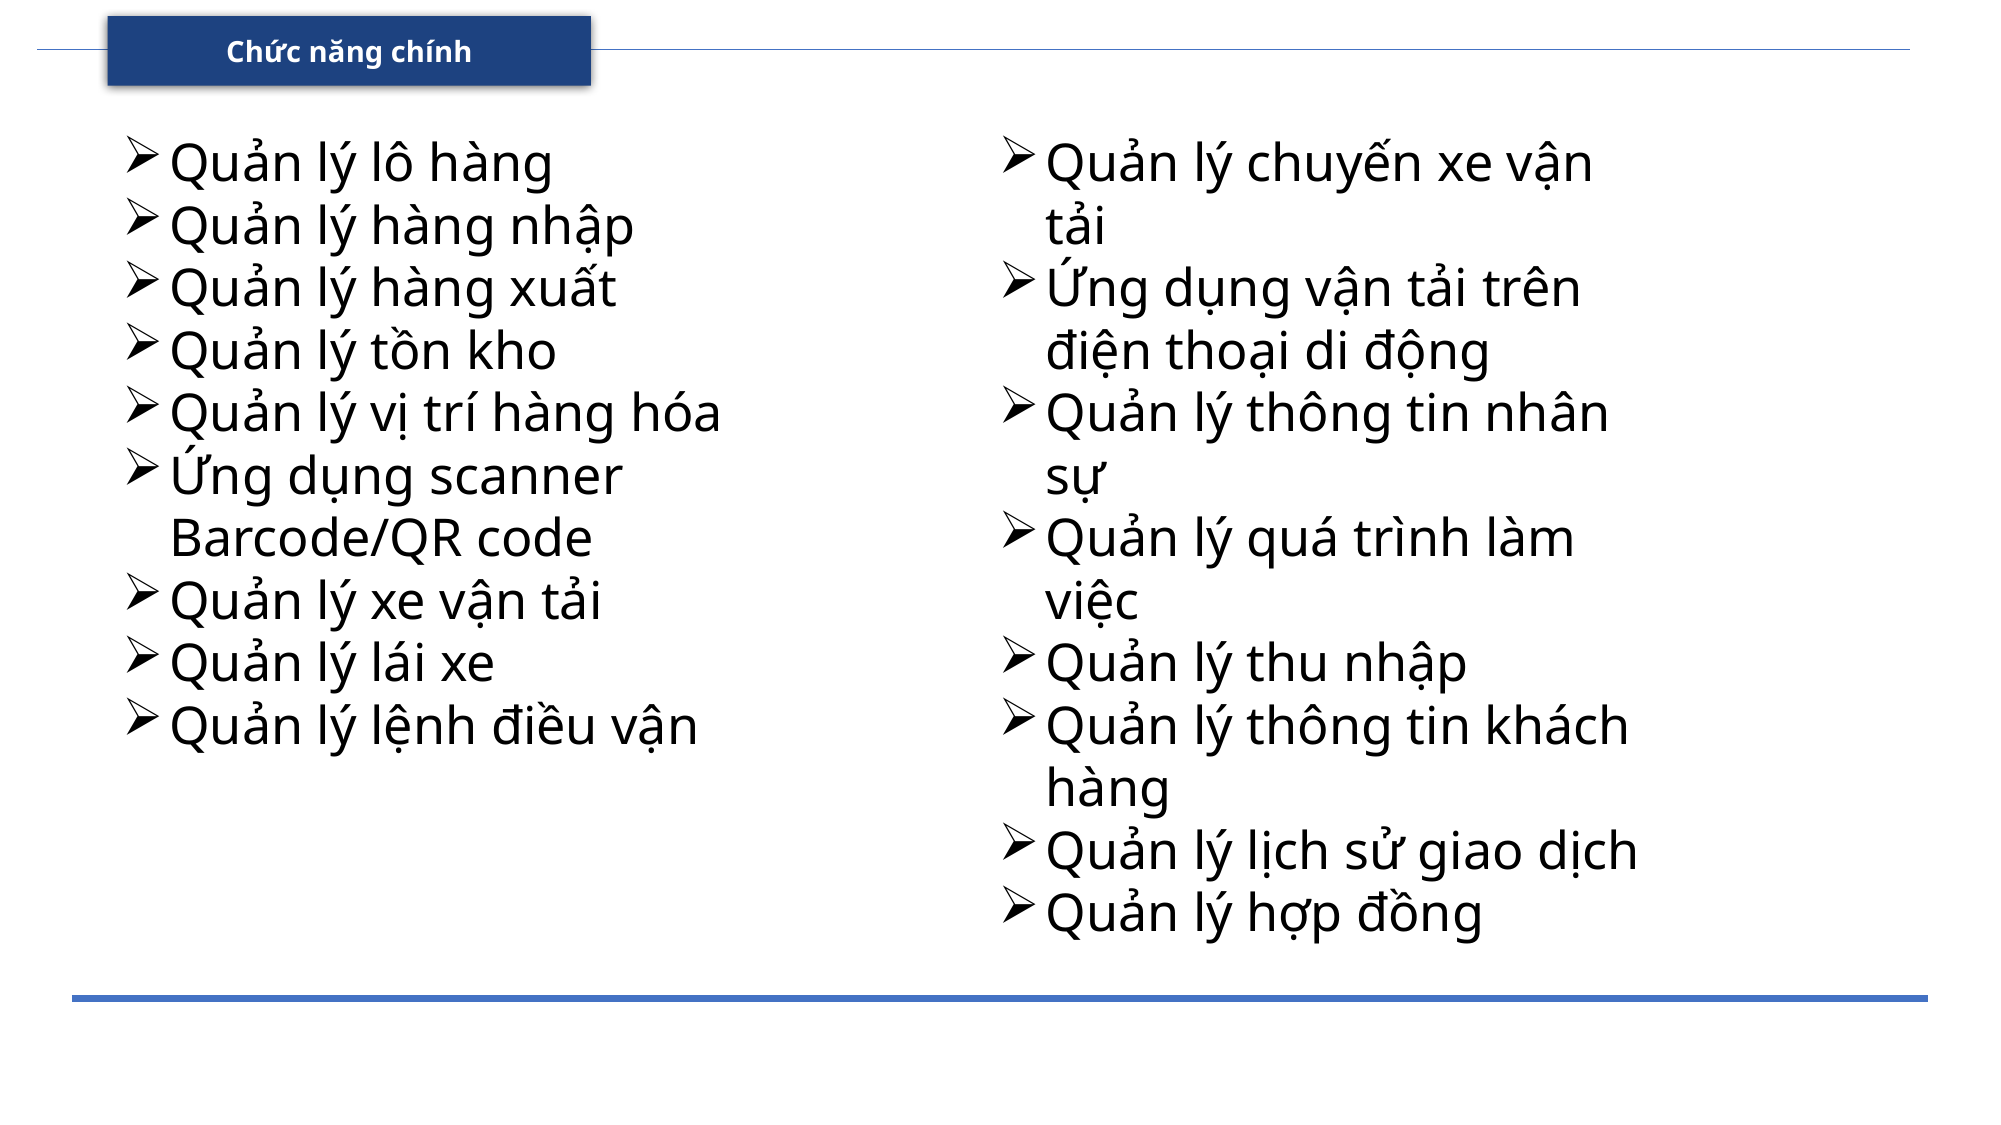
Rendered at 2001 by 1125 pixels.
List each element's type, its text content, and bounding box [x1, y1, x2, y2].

text_box Quản lý chuyến xe vận tải Ứng dụng vận tải trên điện thoại di động Quản lý thông tin nhân sự Quản lý quá trình làm việc Quản lý thu nhập Quản lý thông tin khách hàng Quản lý lịch sử giao dịch Quản lý hợp đồng [984, 122, 1678, 950]
text_box Chức năng chính [107, 50, 591, 86]
text_box Quản lý lô hàng Quản lý hàng nhập Quản lý hàng xuất Quản lý tồn kho Quản lý vị trí hàng hóa Ứng dụng scanner Barcode/QR code Quản lý xe vận tải Quản lý lái xe Quản lý lệnh điều vận [107, 122, 801, 762]
text_box Chức năng chính [107, 16, 591, 49]
